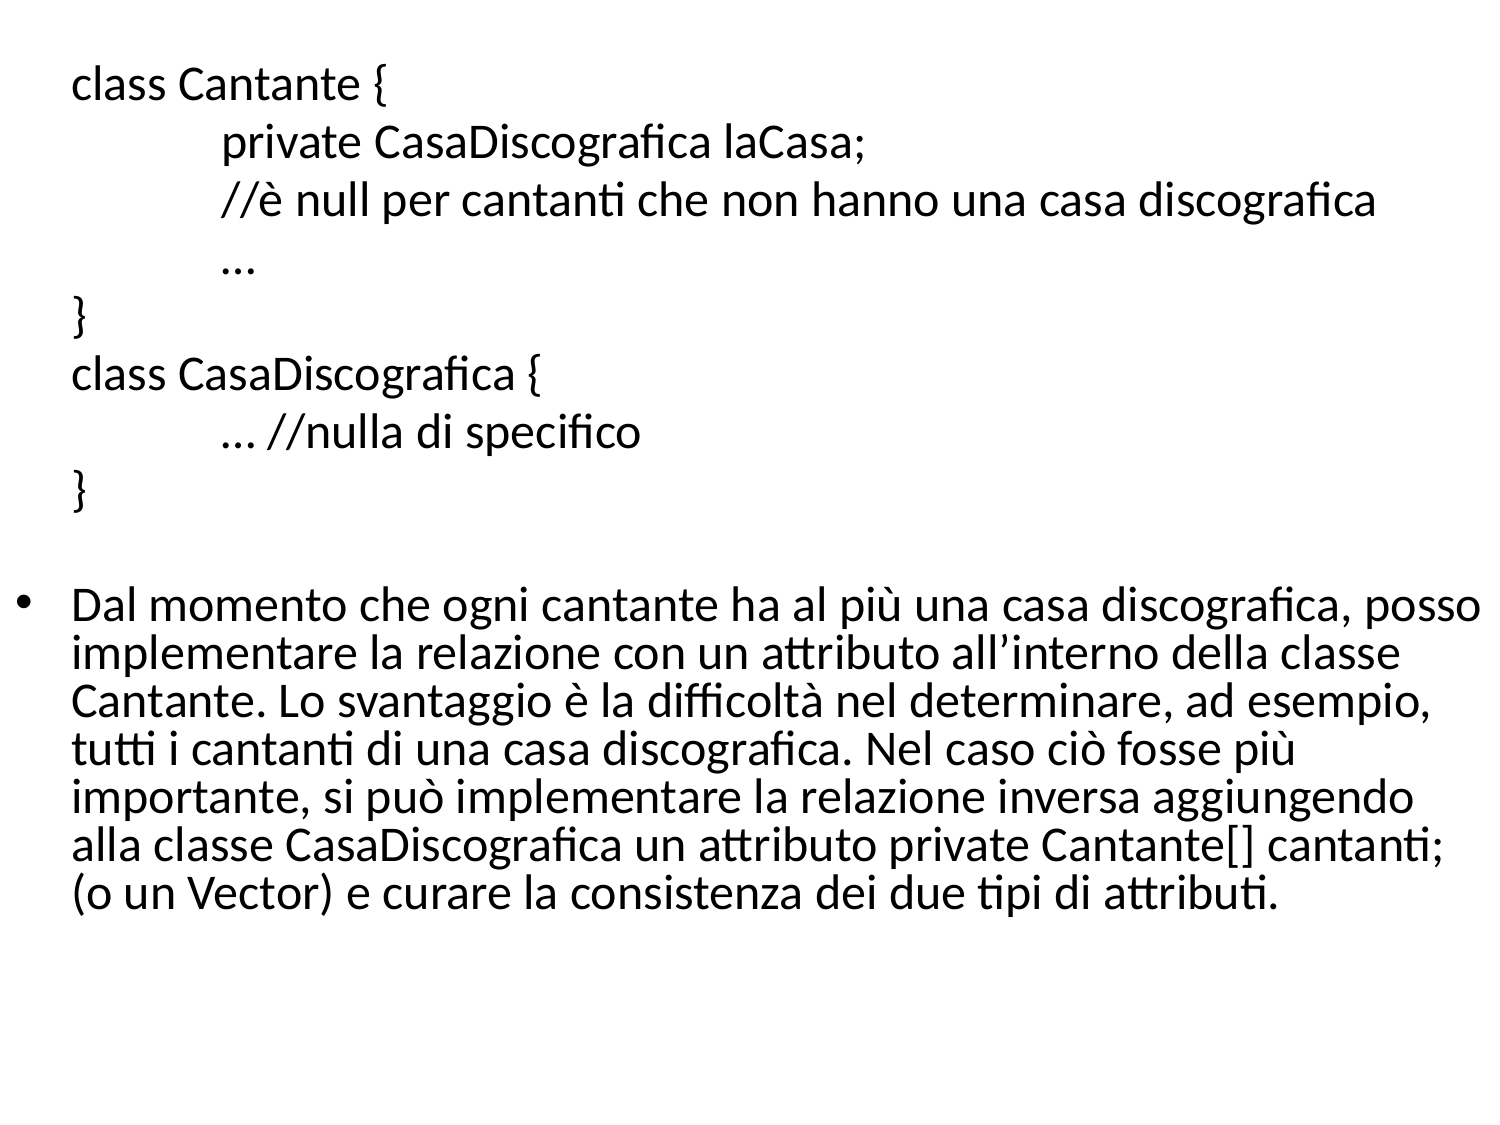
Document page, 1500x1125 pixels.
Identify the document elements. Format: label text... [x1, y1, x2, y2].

list class Cantante { private CasaDiscografica laCasa; //è null per cantanti che non hanno una casa discografica … } class CasaDiscografica { … //nulla di specifico } Dal momento che ogni cantante ha al più una casa discografica, posso implementare la relazione con un attributo all’interno della classe Cantante. Lo svantaggio è la difficoltà nel determinare, ad esempio, tutti i cantanti di una casa discografica. Nel caso ciò fosse più importante, si può implementare la relazione inversa aggiungendo alla classe CasaDiscografica un attributo private Cantante[] cantanti; (o un Vector) e curare la consistenza dei due tipi di attributi. [0, 54, 1500, 1071]
